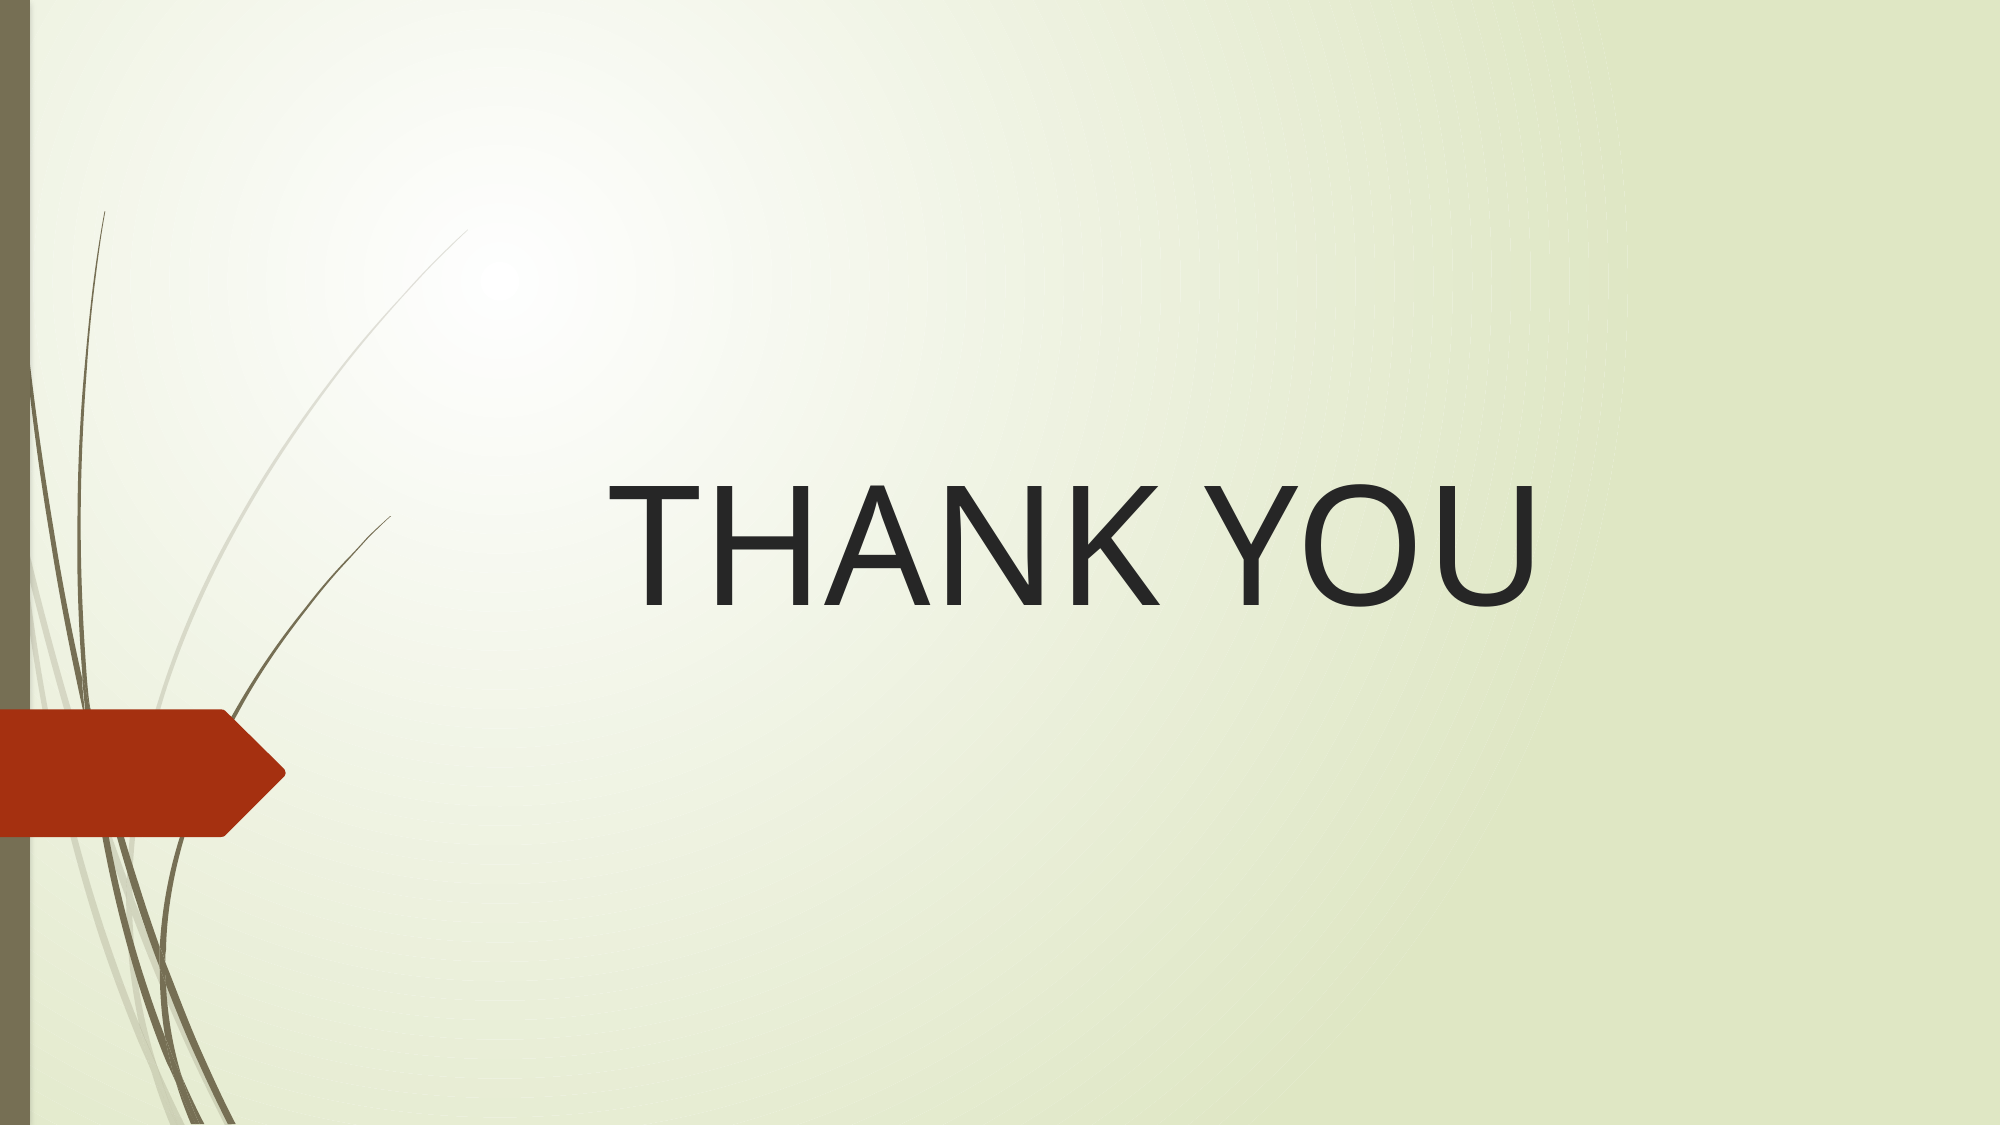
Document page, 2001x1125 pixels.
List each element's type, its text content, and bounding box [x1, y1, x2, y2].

title THANK YOU [593, 247, 2000, 646]
